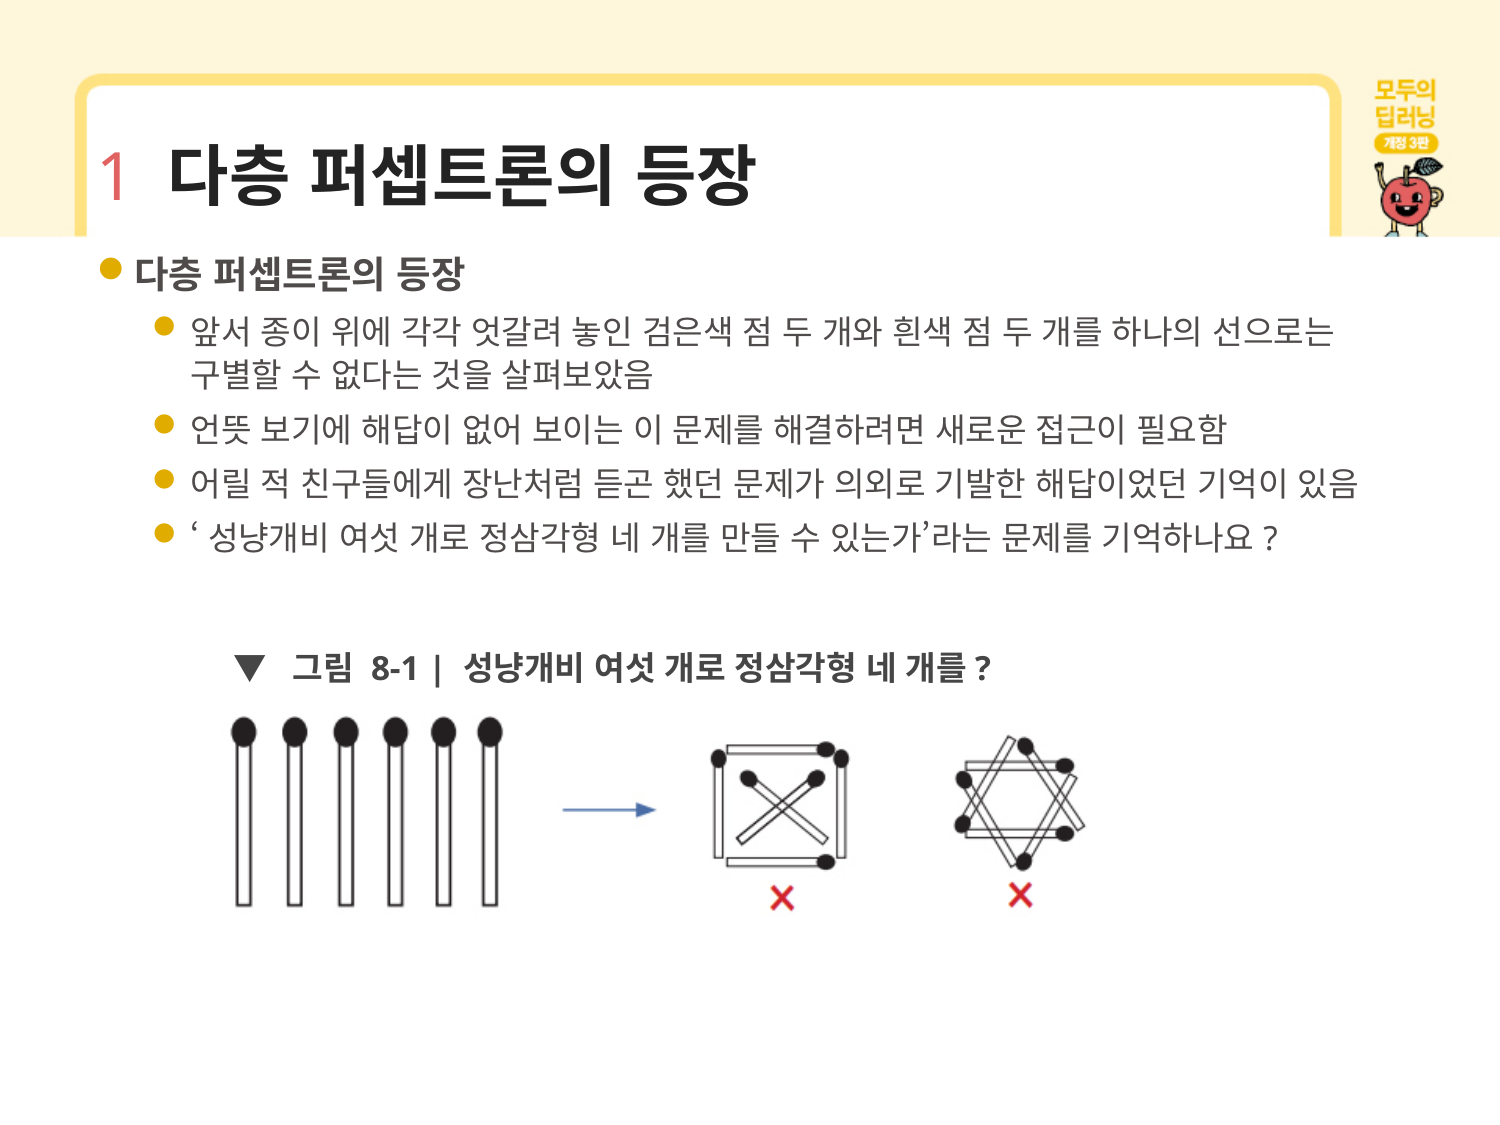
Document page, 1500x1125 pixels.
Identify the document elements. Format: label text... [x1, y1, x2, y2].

title 1 다층 퍼셉트론의 등장 [81, 90, 1412, 222]
picture [0, 0, 1500, 1125]
list 다층 퍼셉트론의 등장 앞서 종이 위에 각각 엇갈려 놓인 검은색 점 두 개와 흰색 점 두 개를 하나의 선으로는 구별할 수 없다는 것을 살펴보았음 언뜻 보기에 해답이 없어 보이는 이 문제를 해결하려면 새로운 접근이 필요함 어릴 적 친구들에게 장난처럼 듣곤 했던 문제가 의외로 기발한 해답이었던 기억이 있음 ‘성냥개비 여섯 개로 정삼각형 네 개를 만들 수 있는가’라는 문제를 기억하나요? [81, 239, 1412, 1054]
picture [220, 703, 1093, 917]
text_box ▼ 그림 8-1 | 성냥개비 여섯 개로 정삼각형 네 개를? [218, 639, 1500, 706]
